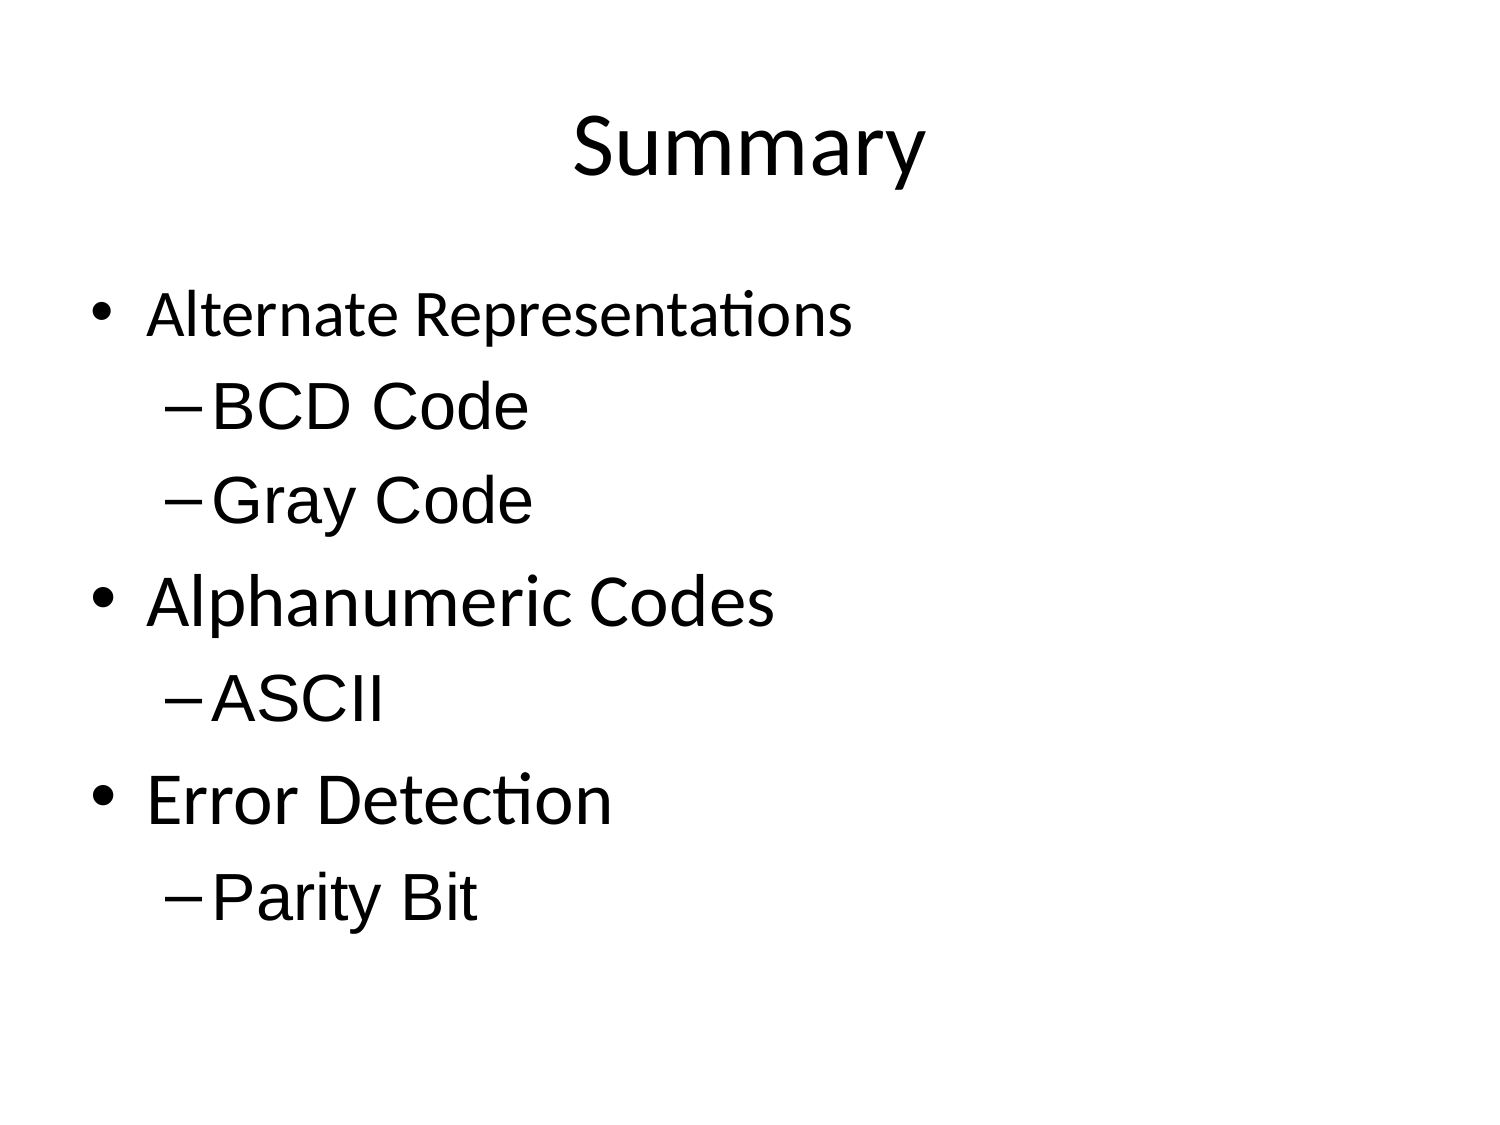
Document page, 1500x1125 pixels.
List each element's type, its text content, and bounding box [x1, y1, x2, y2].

list Alternate Representations BCD Code Gray Code Alphanumeric Codes ASCII Error Detection Parity Bit [74, 262, 1426, 1006]
title Summary [74, 44, 1426, 233]
